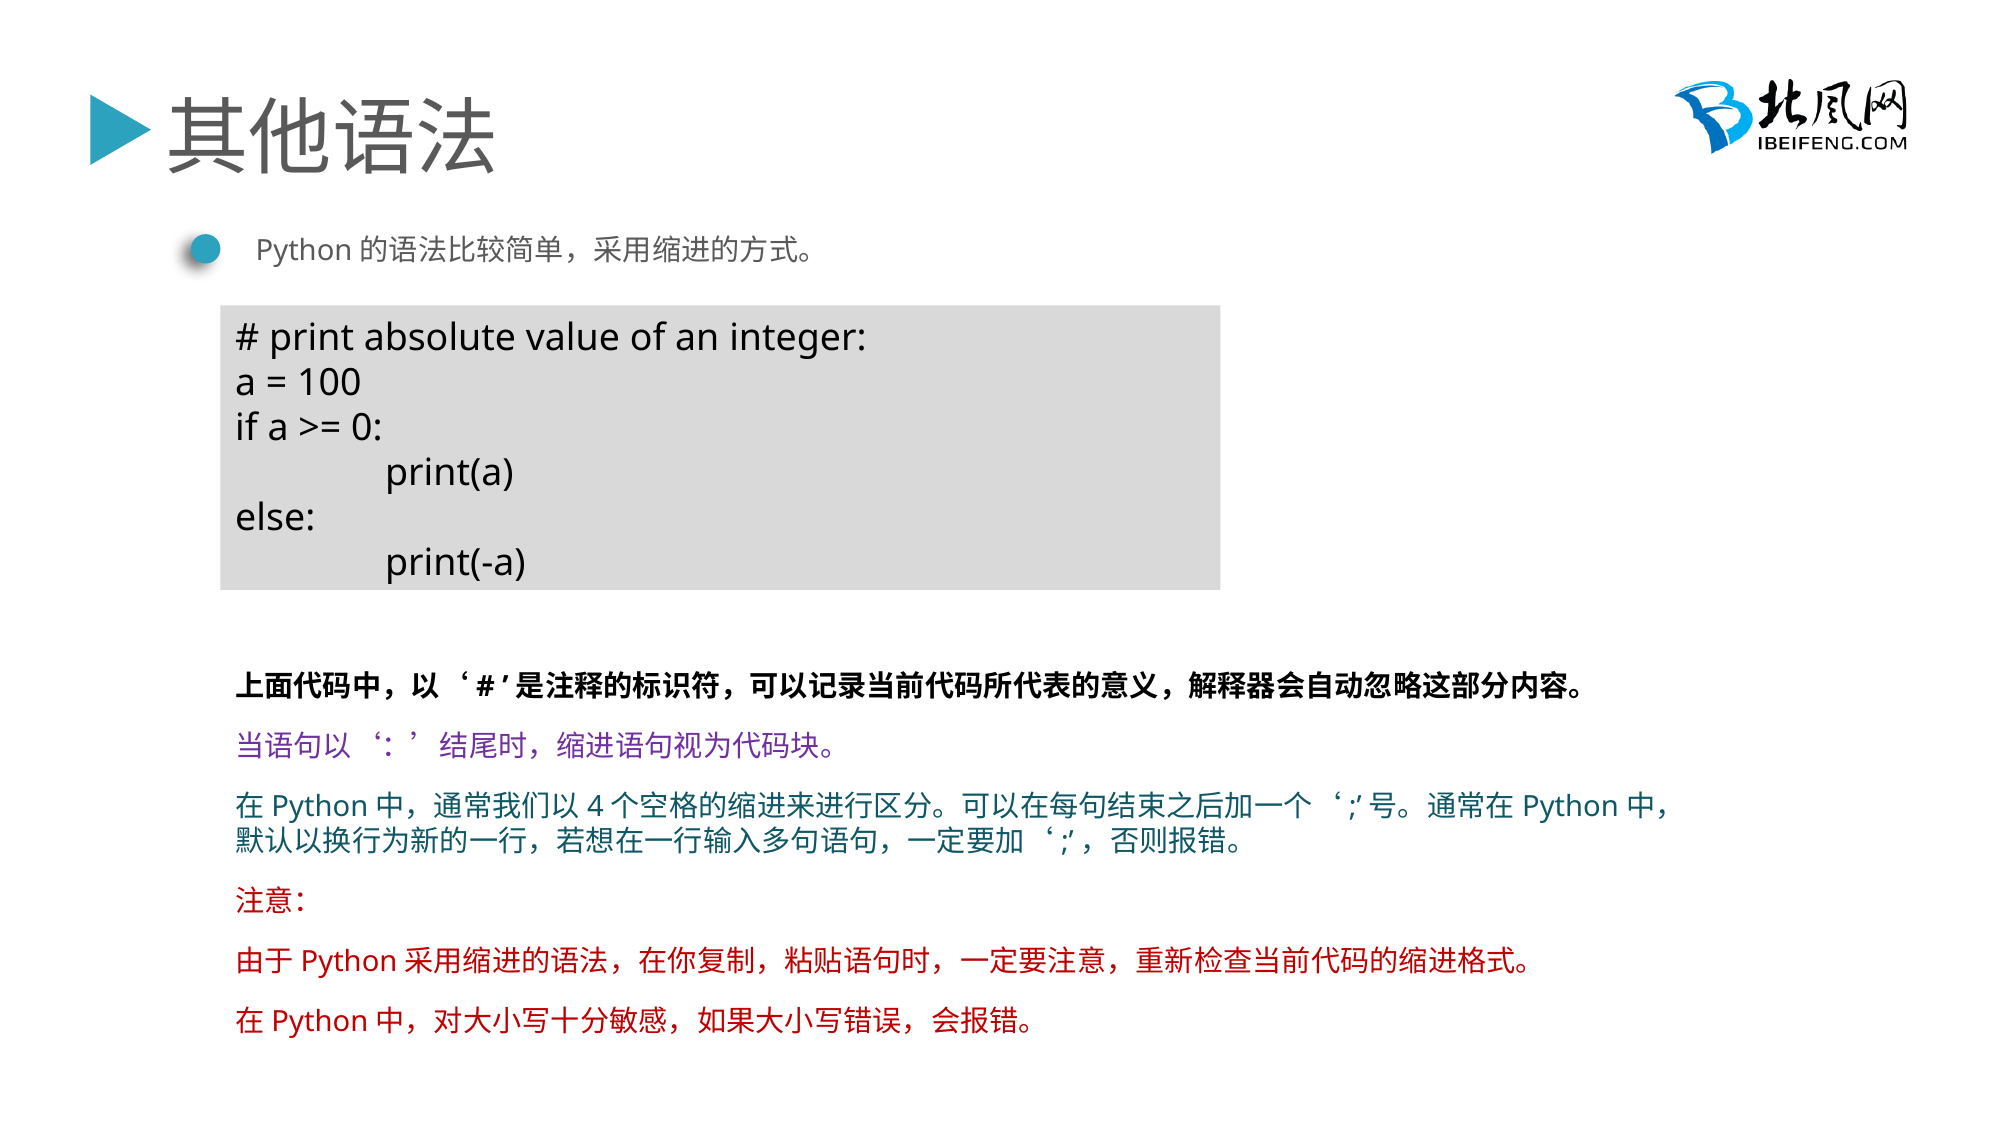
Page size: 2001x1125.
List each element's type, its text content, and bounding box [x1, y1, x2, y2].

text_box 上面代码中，以‘# ’是注释的标识符，可以记录当前代码所代表的意义，解释器会自动忽略这部分内容。 当语句以‘：’结尾时，缩进语句视为代码块。 在Python中，通常我们以4个空格的缩进来进行区分。可以在每句结束之后加一个‘;’号。通常在Python中，默认以换行为新的一行，若想在一行输入多句语句，一定要加‘;’，否则报错。 注意： 由于Python采用缩进的语法，在你复制，粘贴语句时，一定要注意，重新检查当前代码的缩进格式。 在Python中，对大小写十分敏感，如果大小写错误，会报错。 [220, 660, 1706, 1045]
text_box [190, 223, 903, 275]
text_box [89, 92, 154, 167]
picture [1665, 70, 1916, 156]
text_box # print absolute value of an integer: a = 100 if a >= 0: print(a) else: print(-a) [220, 305, 1221, 590]
text_box 其他语法 [150, 76, 792, 237]
